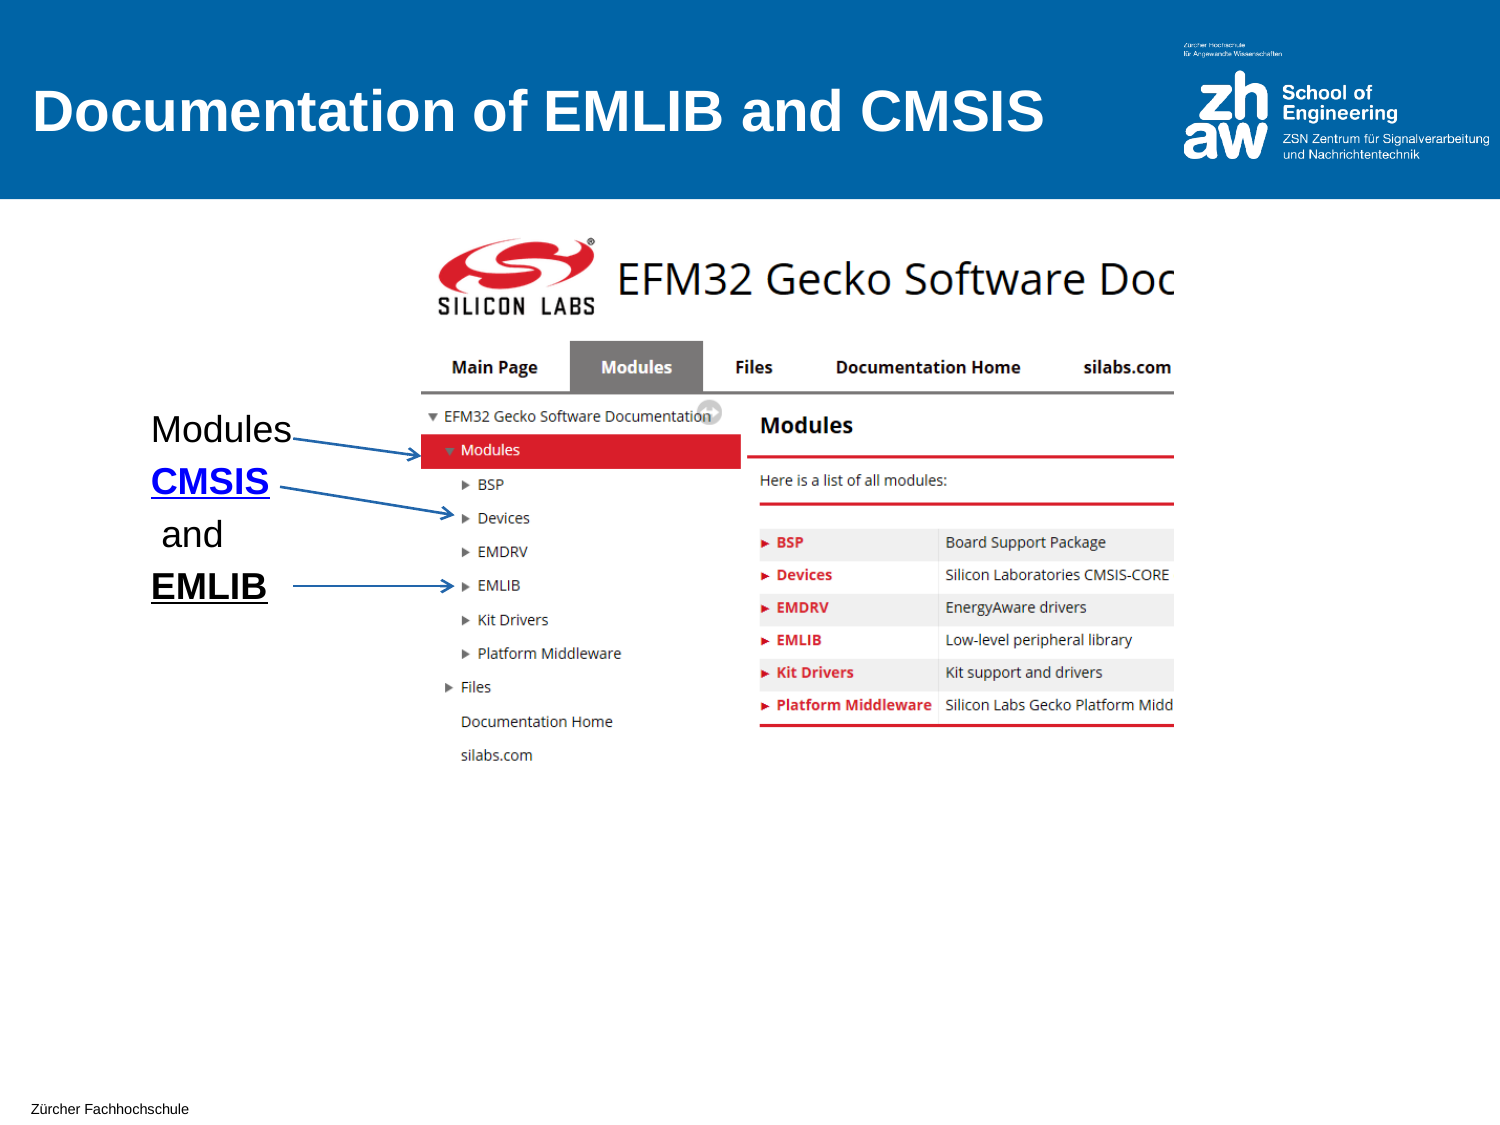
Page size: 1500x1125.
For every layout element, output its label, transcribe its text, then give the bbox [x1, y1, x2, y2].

picture [421, 215, 1174, 767]
picture [1183, 42, 1489, 159]
title Documentation of EMLIB and CMSIS [17, 30, 1158, 185]
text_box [292, 438, 422, 457]
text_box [279, 486, 455, 516]
list Modules CMSIS and EMLIB As the server is often offline, the documentation is also provided here \\shared.zhaw.ch\pools\t\T-ZSN-ETP\EFM32G_Starter_Kit_Gxxx\EM_CMSIS_3.20.7_DOC.zip (newest version is not yet available for offline reading) [135, 396, 1483, 1059]
